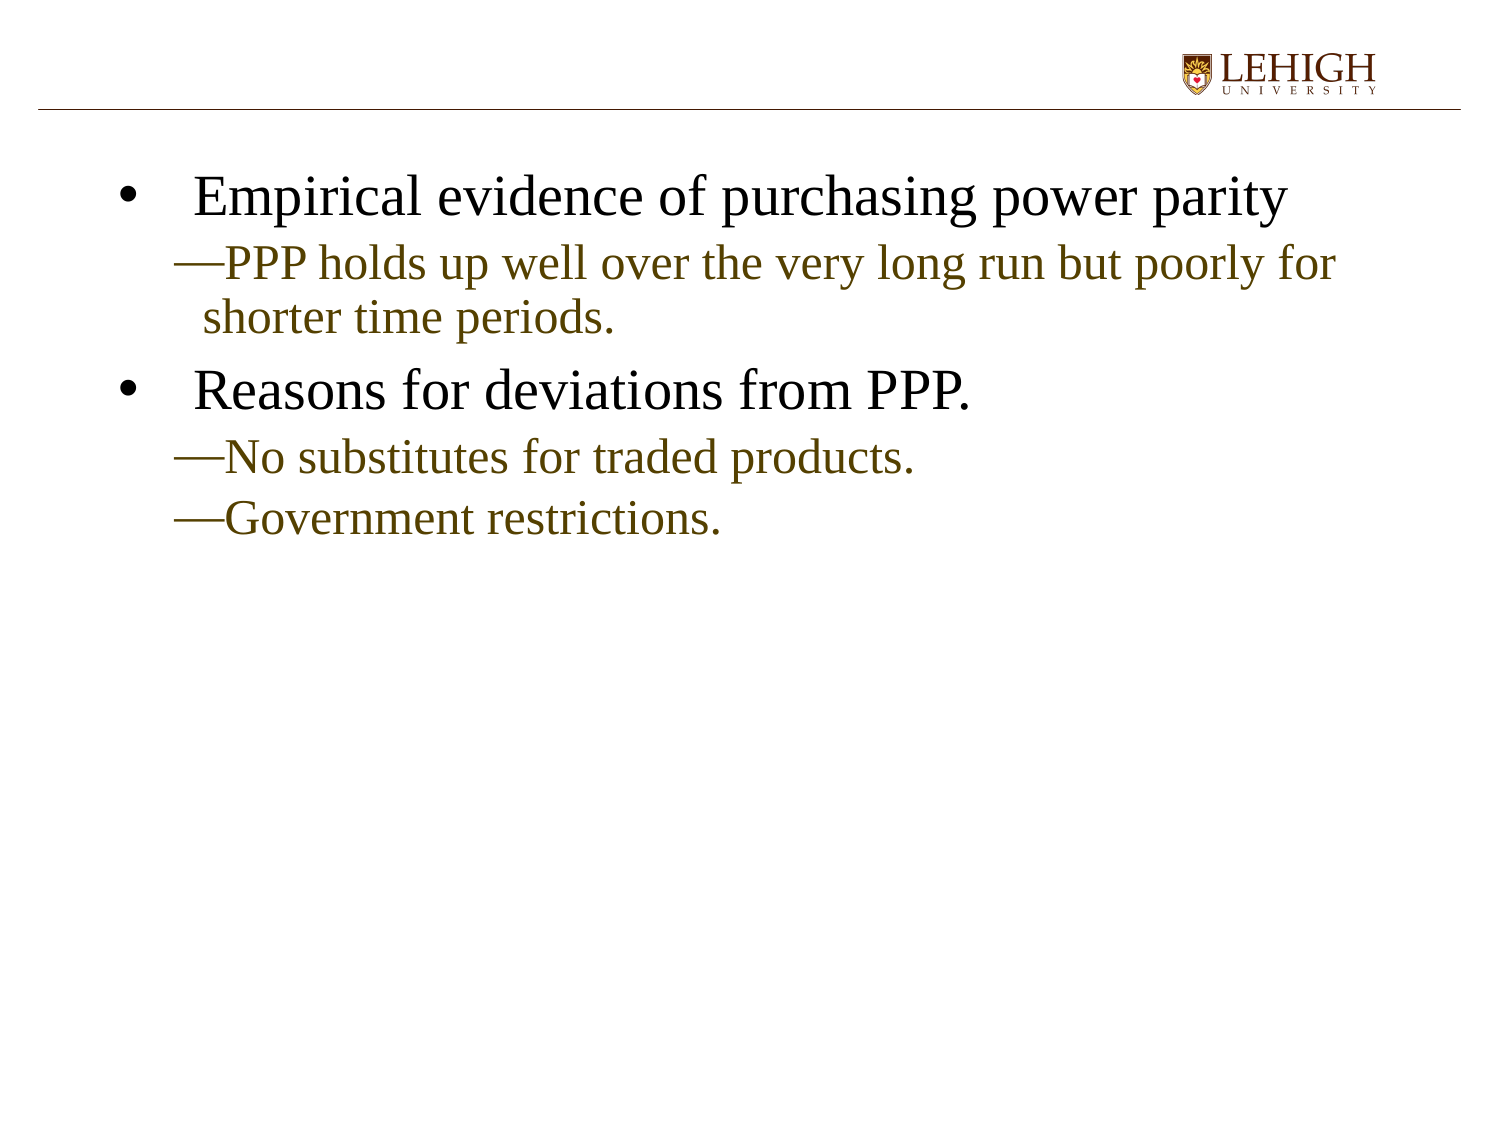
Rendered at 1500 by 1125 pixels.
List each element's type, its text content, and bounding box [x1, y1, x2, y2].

list Empirical evidence of purchasing power parity PPP holds up well over the very long run but poorly for shorter time periods. Reasons for deviations from PPP. No substitutes for traded products. Government restrictions. [103, 157, 1397, 872]
